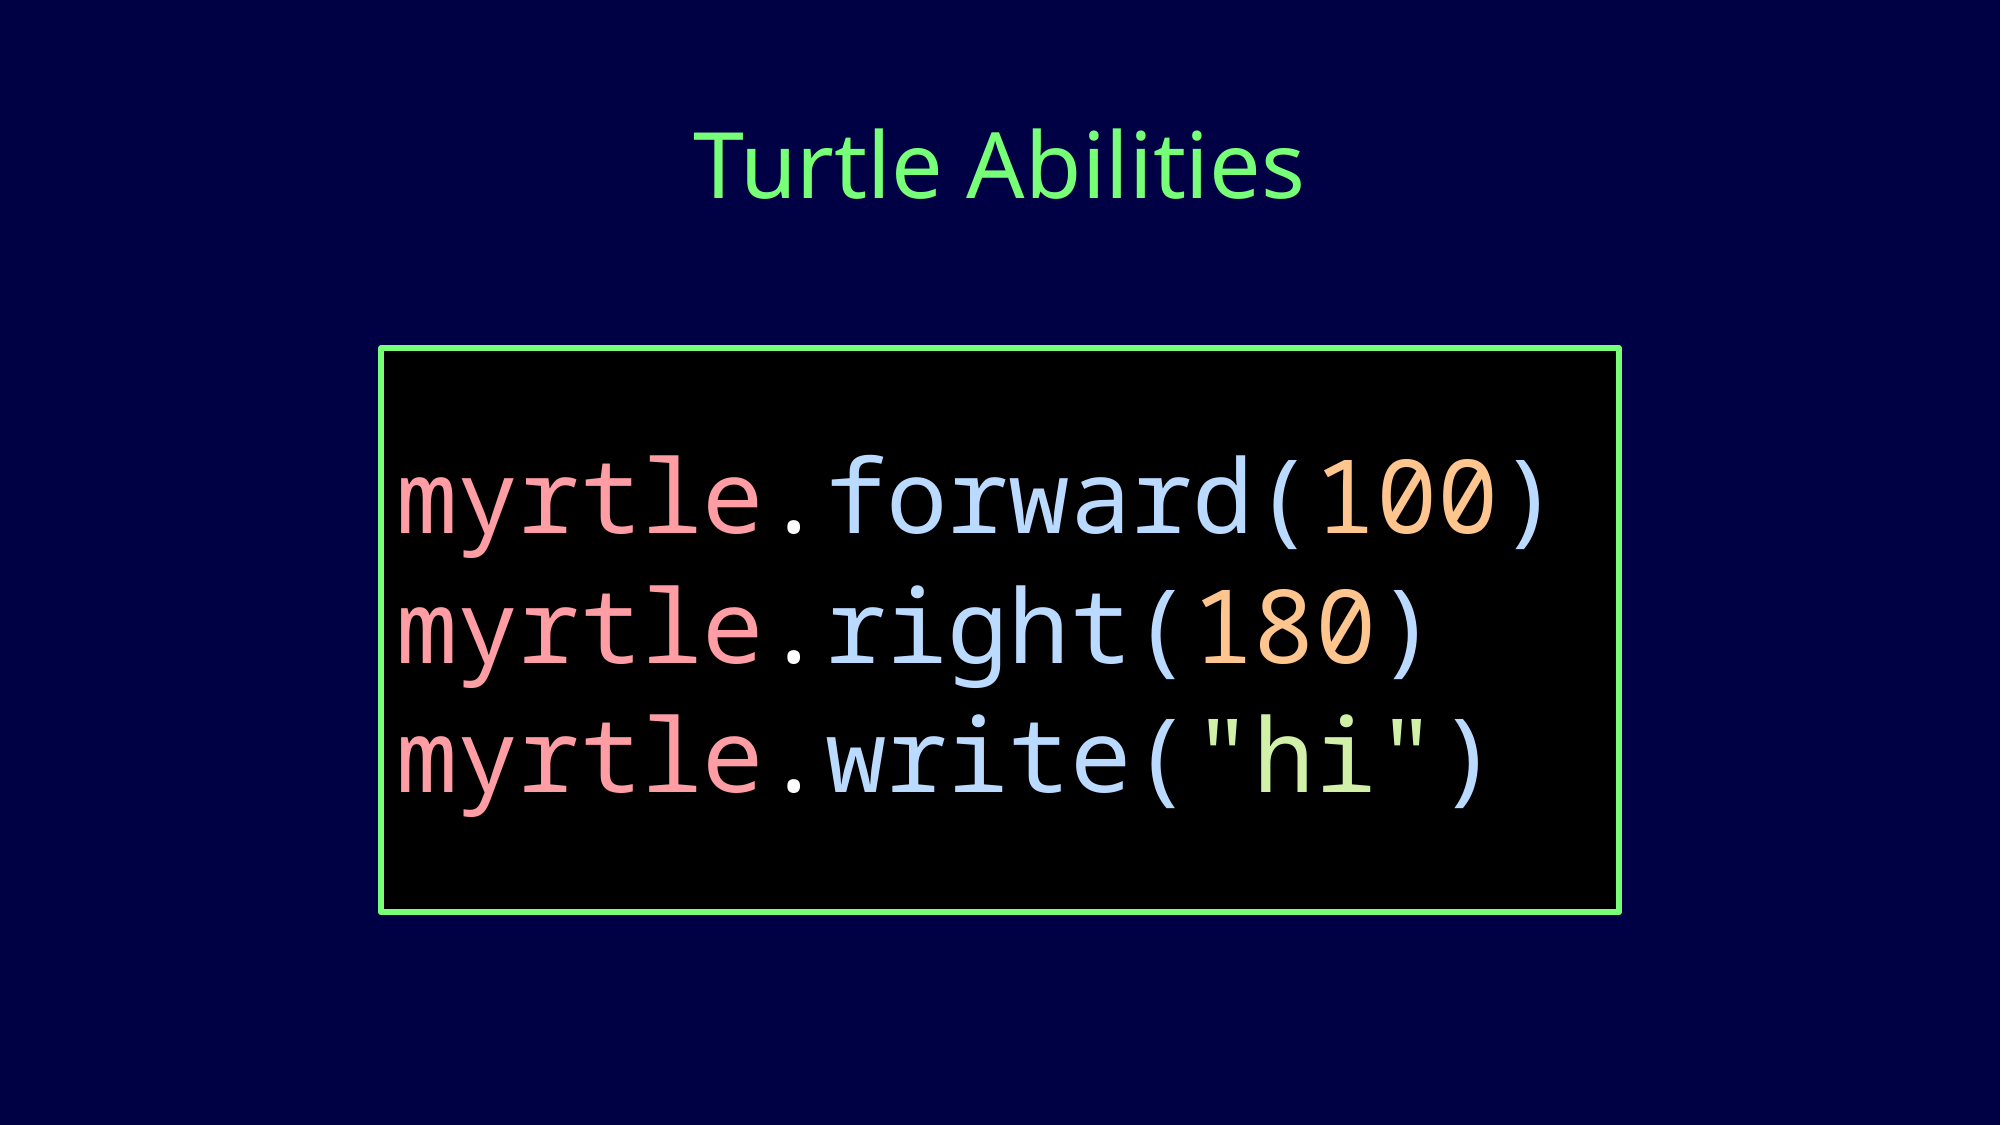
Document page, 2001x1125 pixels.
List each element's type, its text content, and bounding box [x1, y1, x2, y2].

title Turtle Abilities [137, 59, 1863, 278]
list myrtle.forward(100) myrtle.right(180) myrtle.write("hi") [381, 348, 1619, 913]
